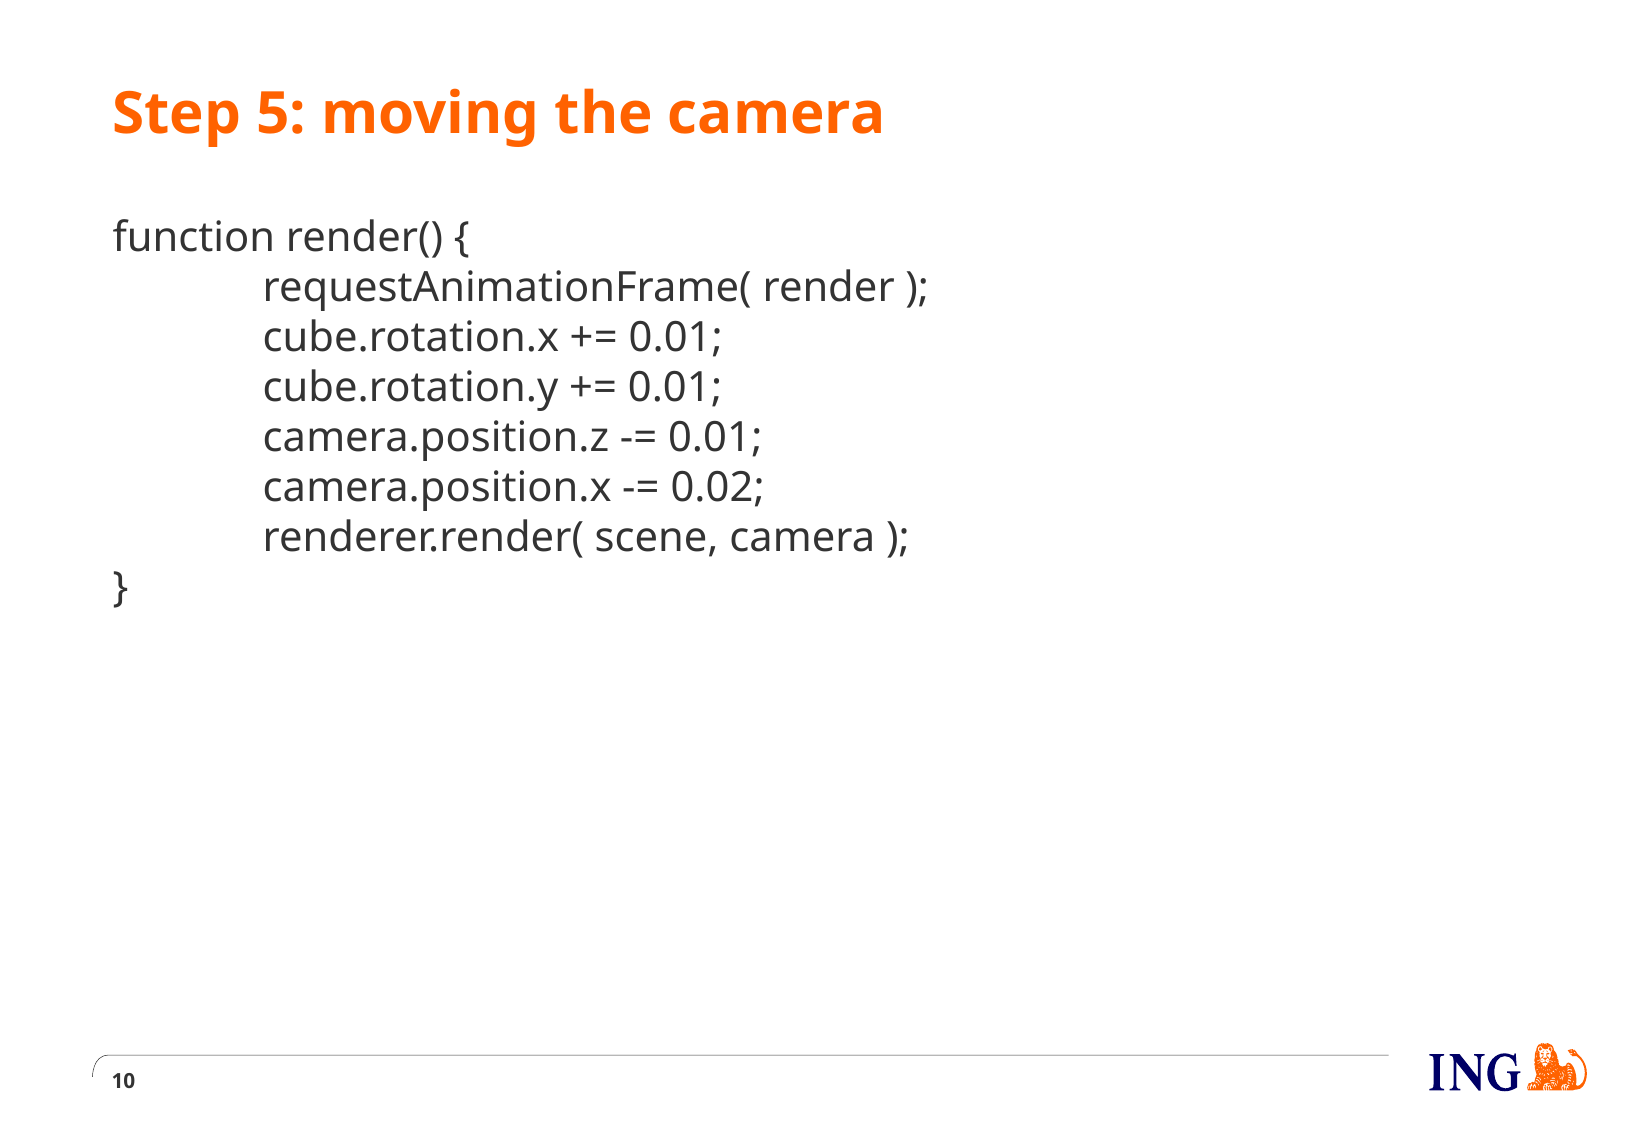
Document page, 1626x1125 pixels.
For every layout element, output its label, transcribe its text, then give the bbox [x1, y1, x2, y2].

list function render() { requestAnimationFrame( render ); cube.rotation.x += 0.01; cube.rotation.y += 0.01; camera.position.z -= 0.01; camera.position.x -= 0.02; renderer.render( scene, camera ); } [112, 209, 1511, 1018]
slide_number 10 [111, 1066, 178, 1097]
title Step 5: moving the camera [112, 46, 1511, 187]
